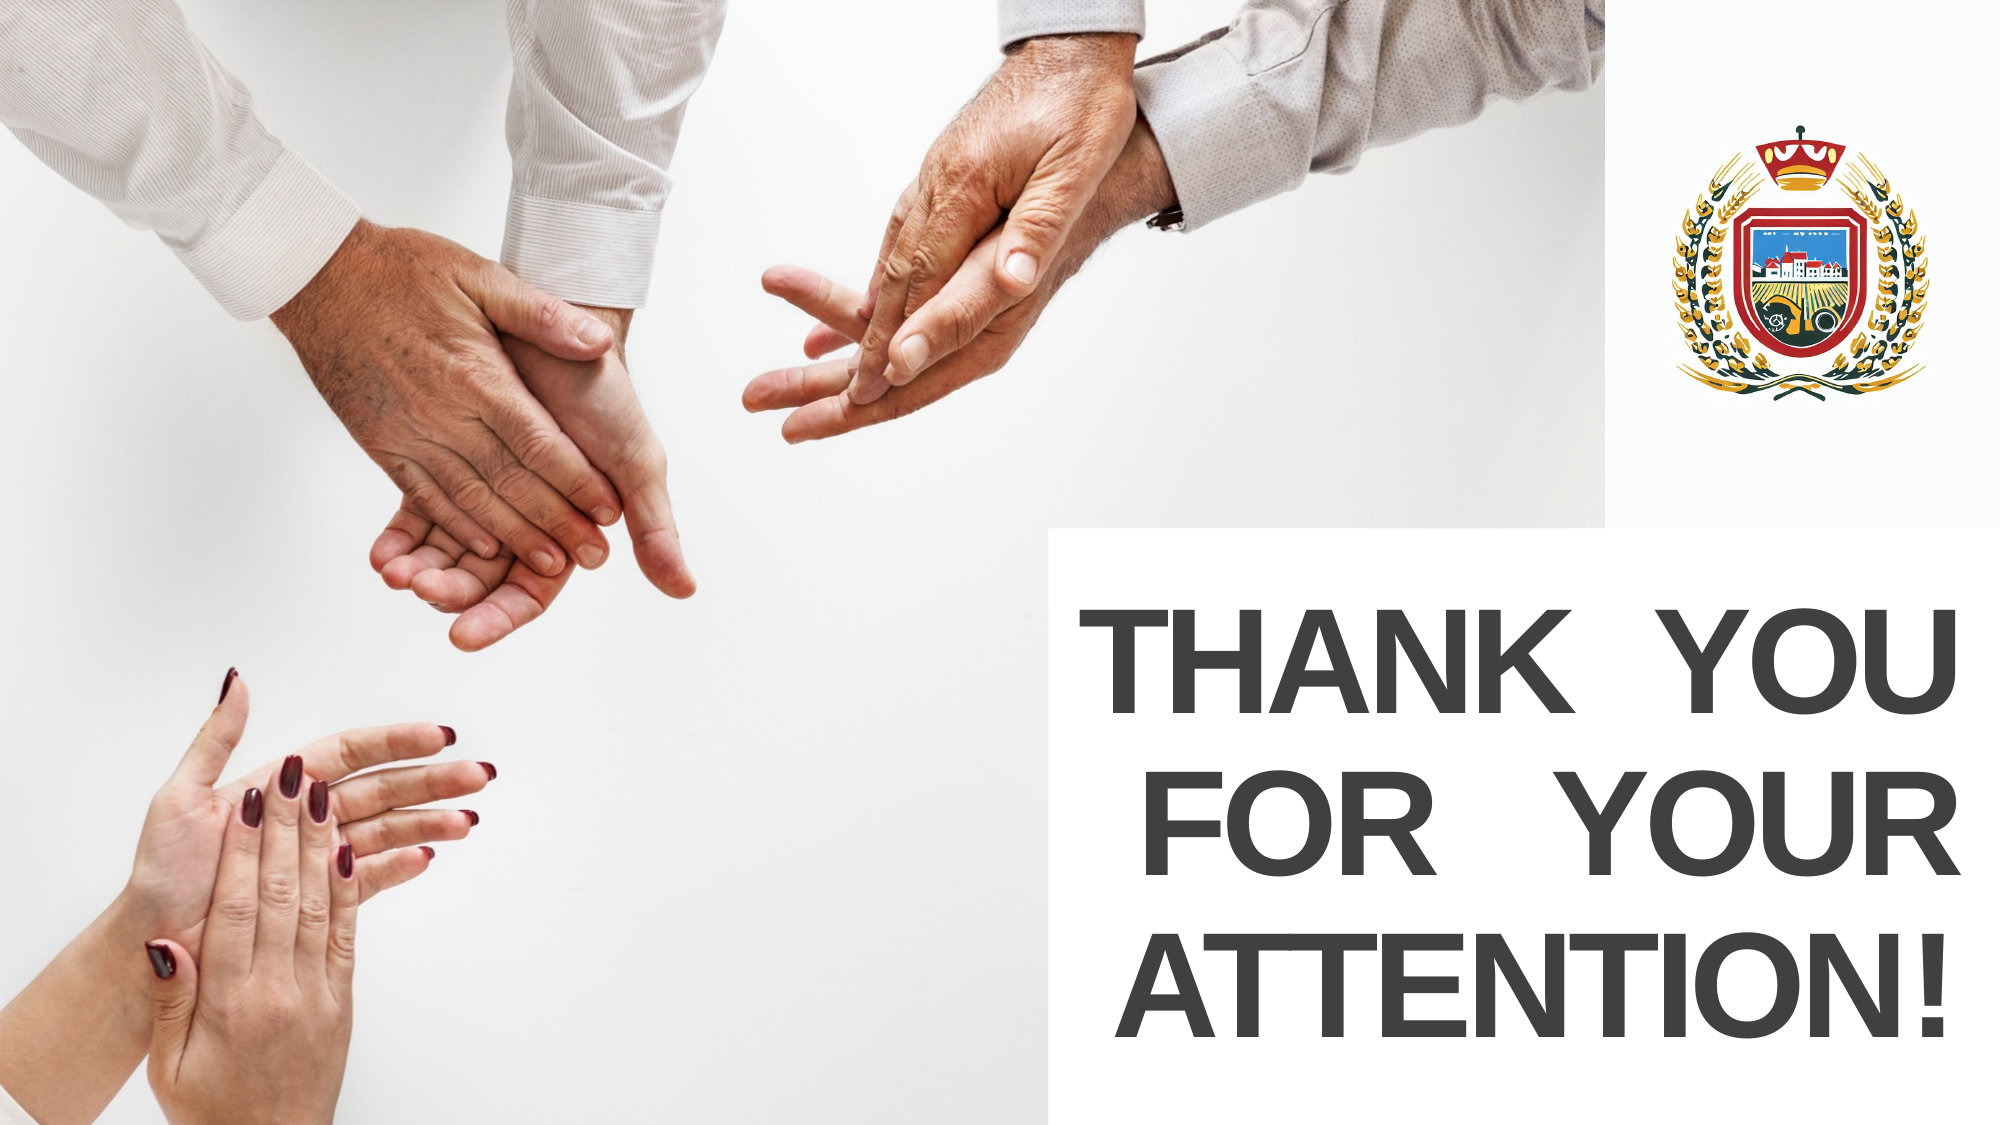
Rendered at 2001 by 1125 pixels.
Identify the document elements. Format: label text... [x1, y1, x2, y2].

picture [1664, 120, 1940, 408]
picture [0, 0, 1605, 1125]
title THANK YOU FOR YOUR ATTENTION! [1605, 528, 2000, 1125]
